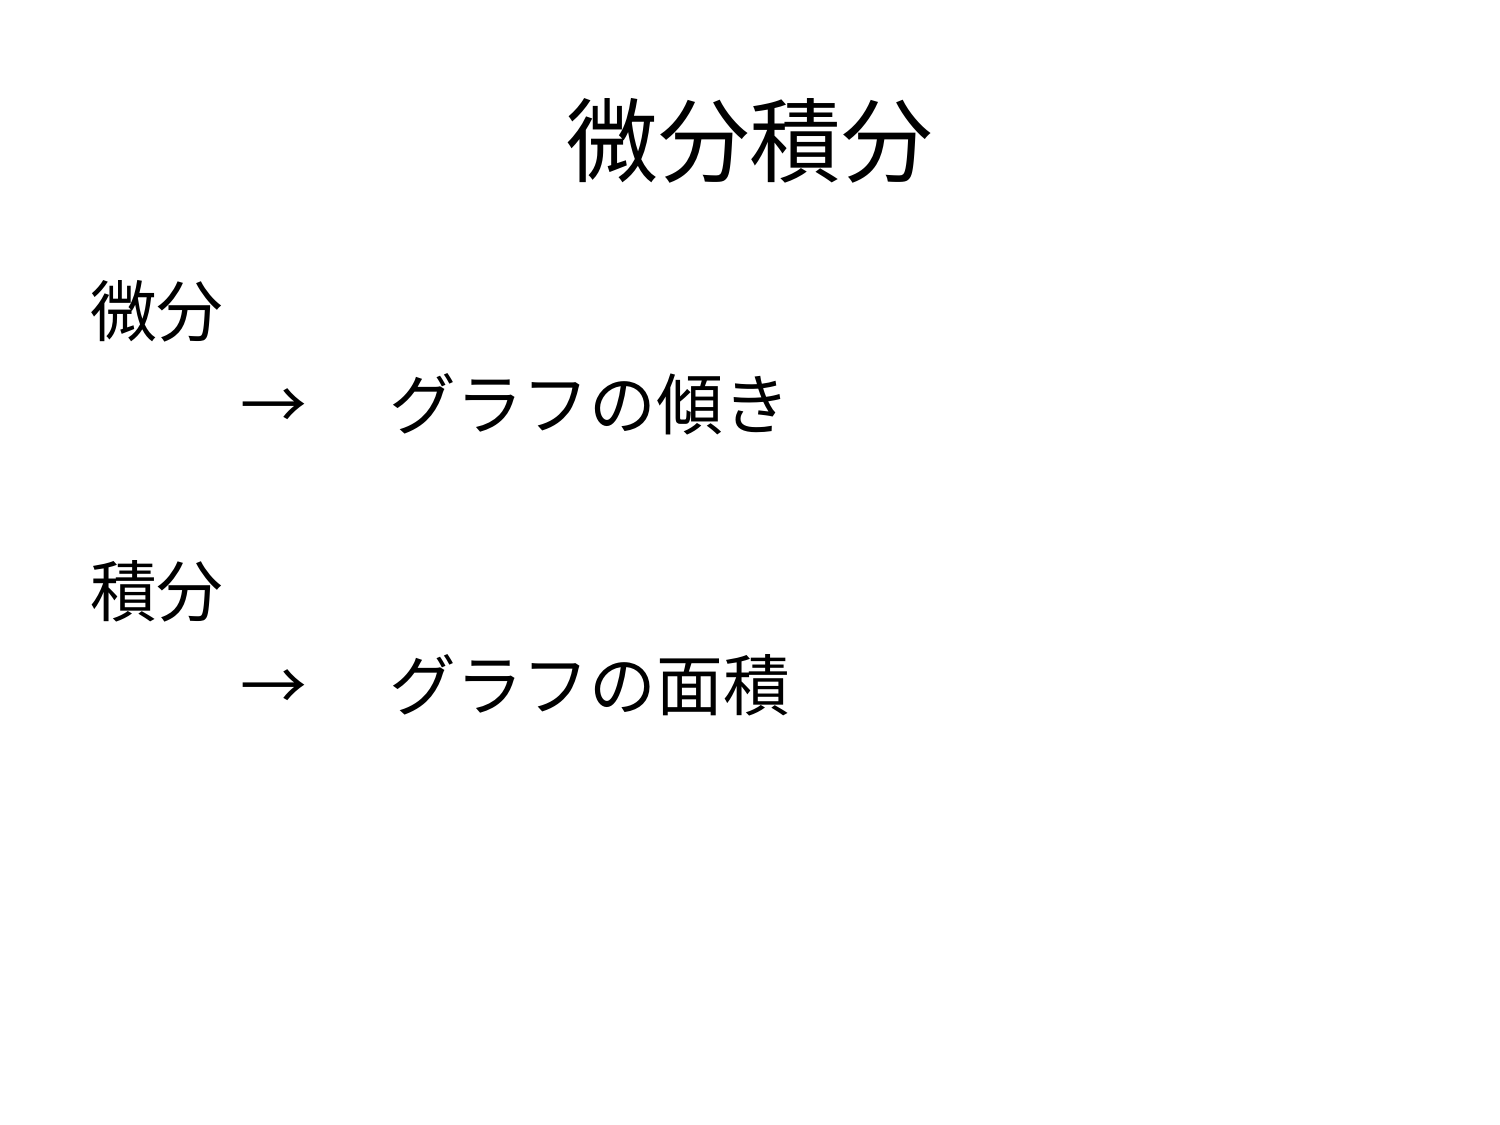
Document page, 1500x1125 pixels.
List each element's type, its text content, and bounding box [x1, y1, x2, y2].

list 微分 → グラフの傾き 積分 → グラフの面積 [75, 262, 1425, 1005]
title 微分積分 [75, 45, 1425, 233]
